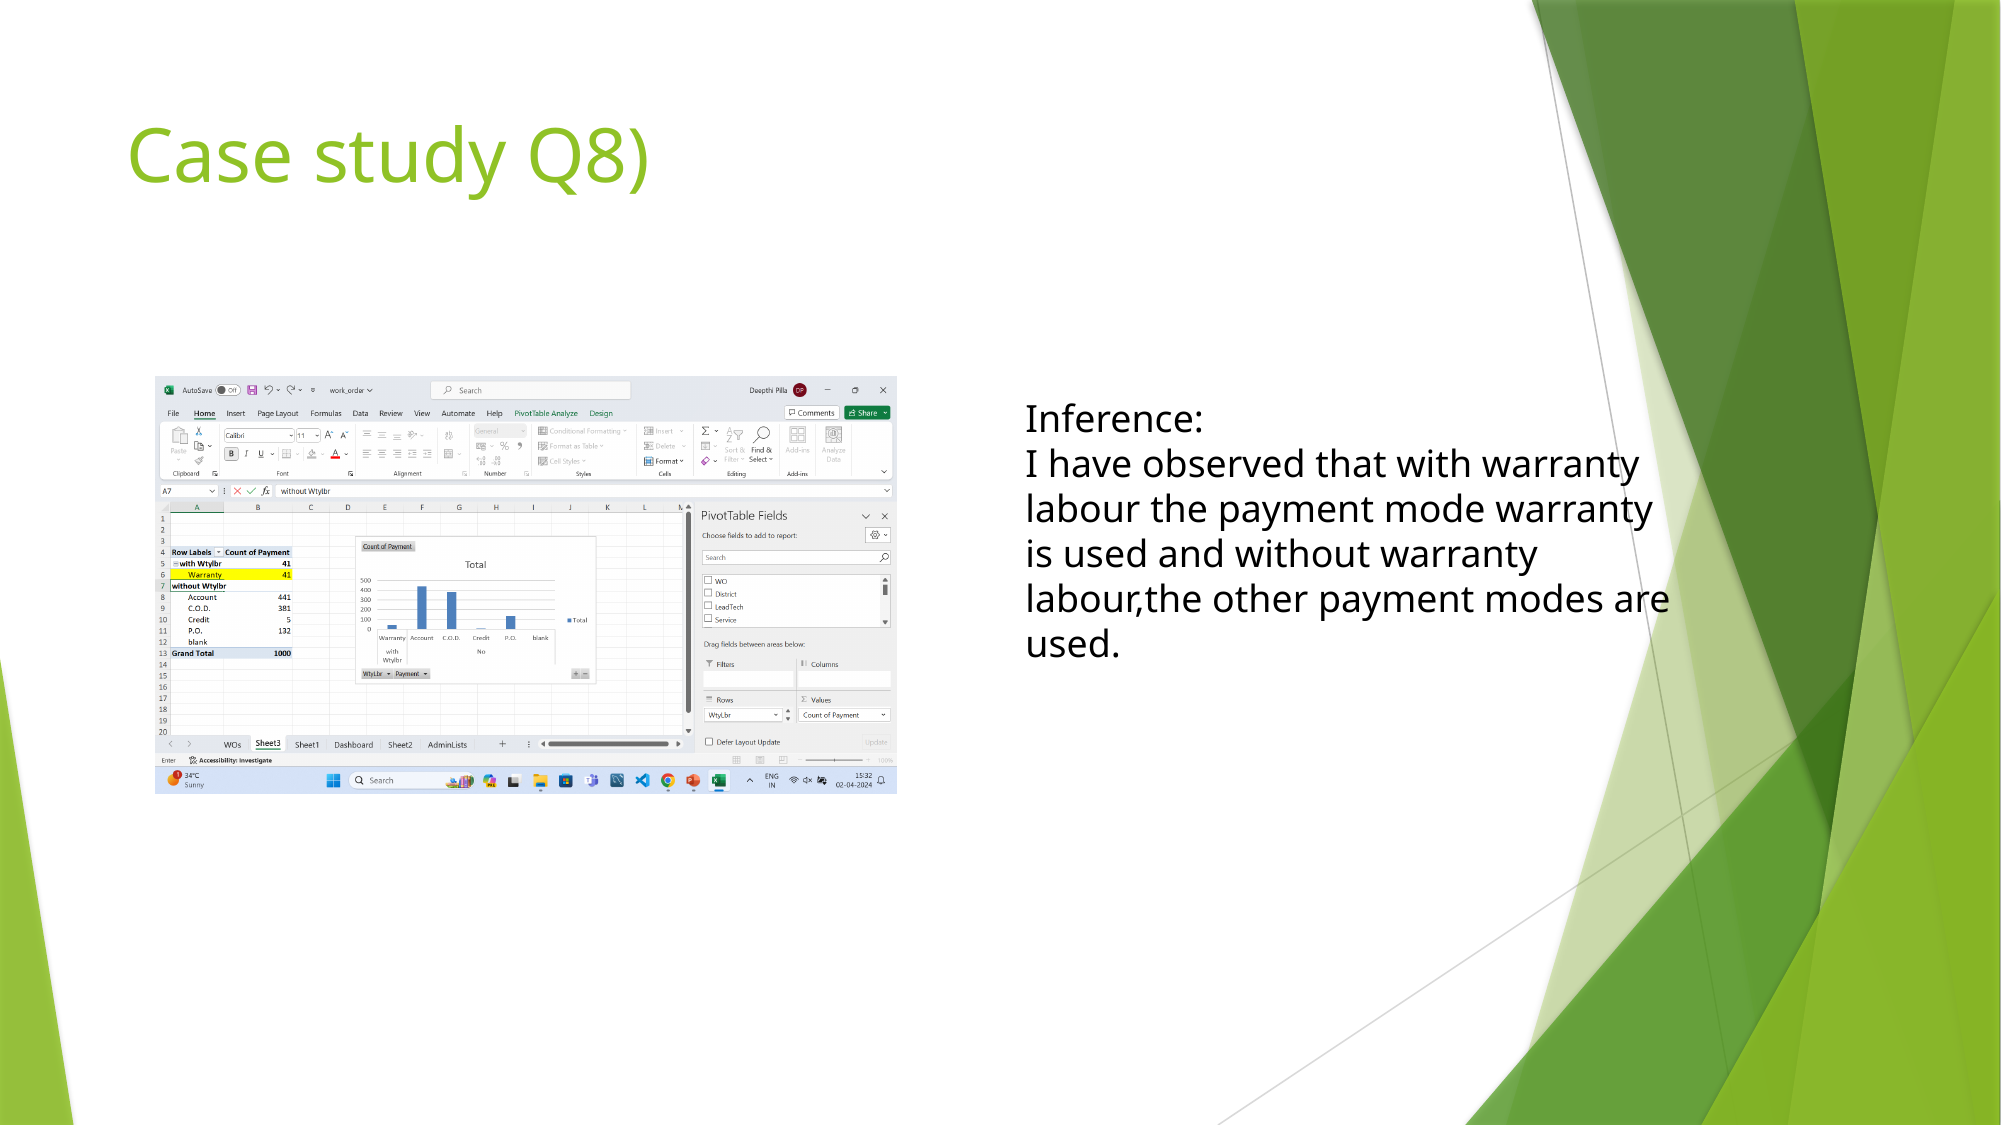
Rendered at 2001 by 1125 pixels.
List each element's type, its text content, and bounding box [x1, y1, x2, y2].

title Case study Q8) [111, 99, 1522, 317]
text_box Inference: I have observed that with warranty labour the payment mode warranty is used and without warranty labour,the other payment modes are used. [1010, 387, 1695, 718]
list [155, 376, 897, 794]
